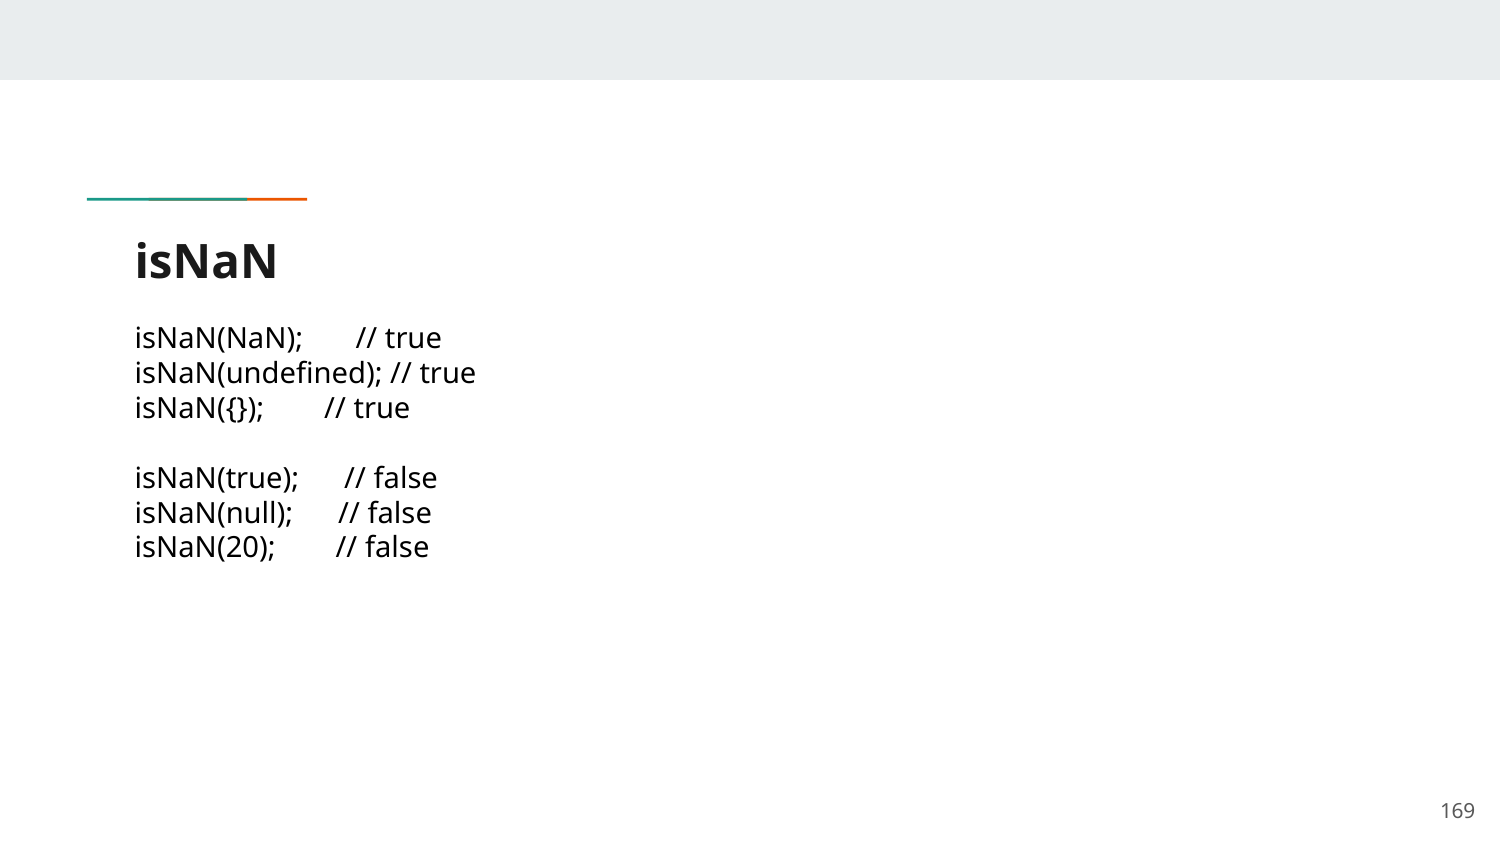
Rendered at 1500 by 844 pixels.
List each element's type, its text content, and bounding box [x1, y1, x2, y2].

text_box isNaN(NaN); // true isNaN(undefined); // true isNaN({}); // true isNaN(true); // false isNaN(null); // false isNaN(20); // false [119, 304, 1106, 420]
slide_number ‹#› [1400, 779, 1491, 844]
title isNaN [119, 216, 1381, 305]
